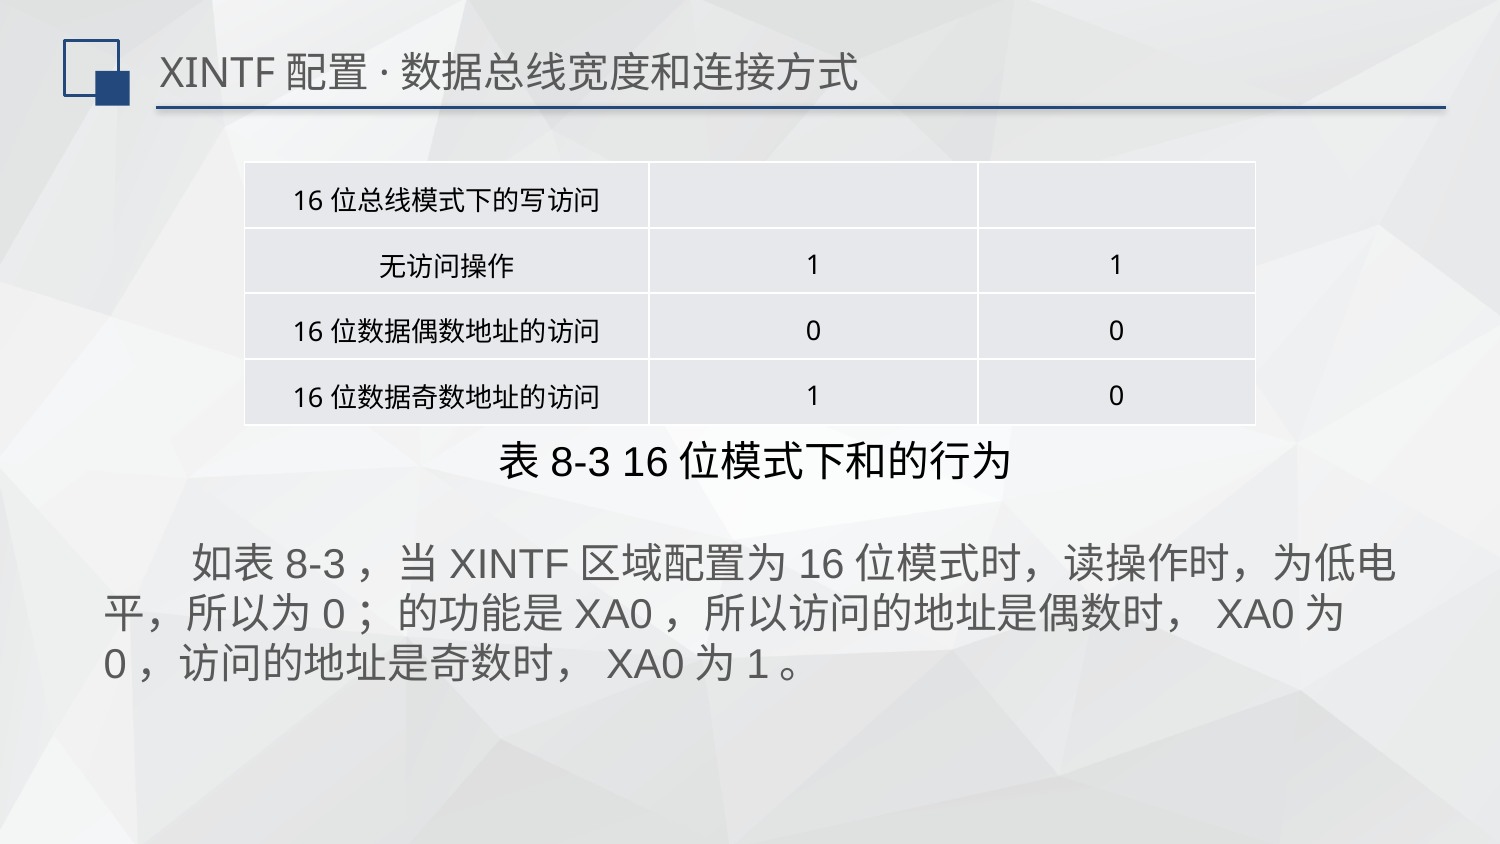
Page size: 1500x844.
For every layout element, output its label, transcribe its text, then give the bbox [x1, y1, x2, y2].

picture [0, 0, 1500, 844]
title XINTF配置·数据总线宽度和连接方式 [148, 43, 1117, 99]
